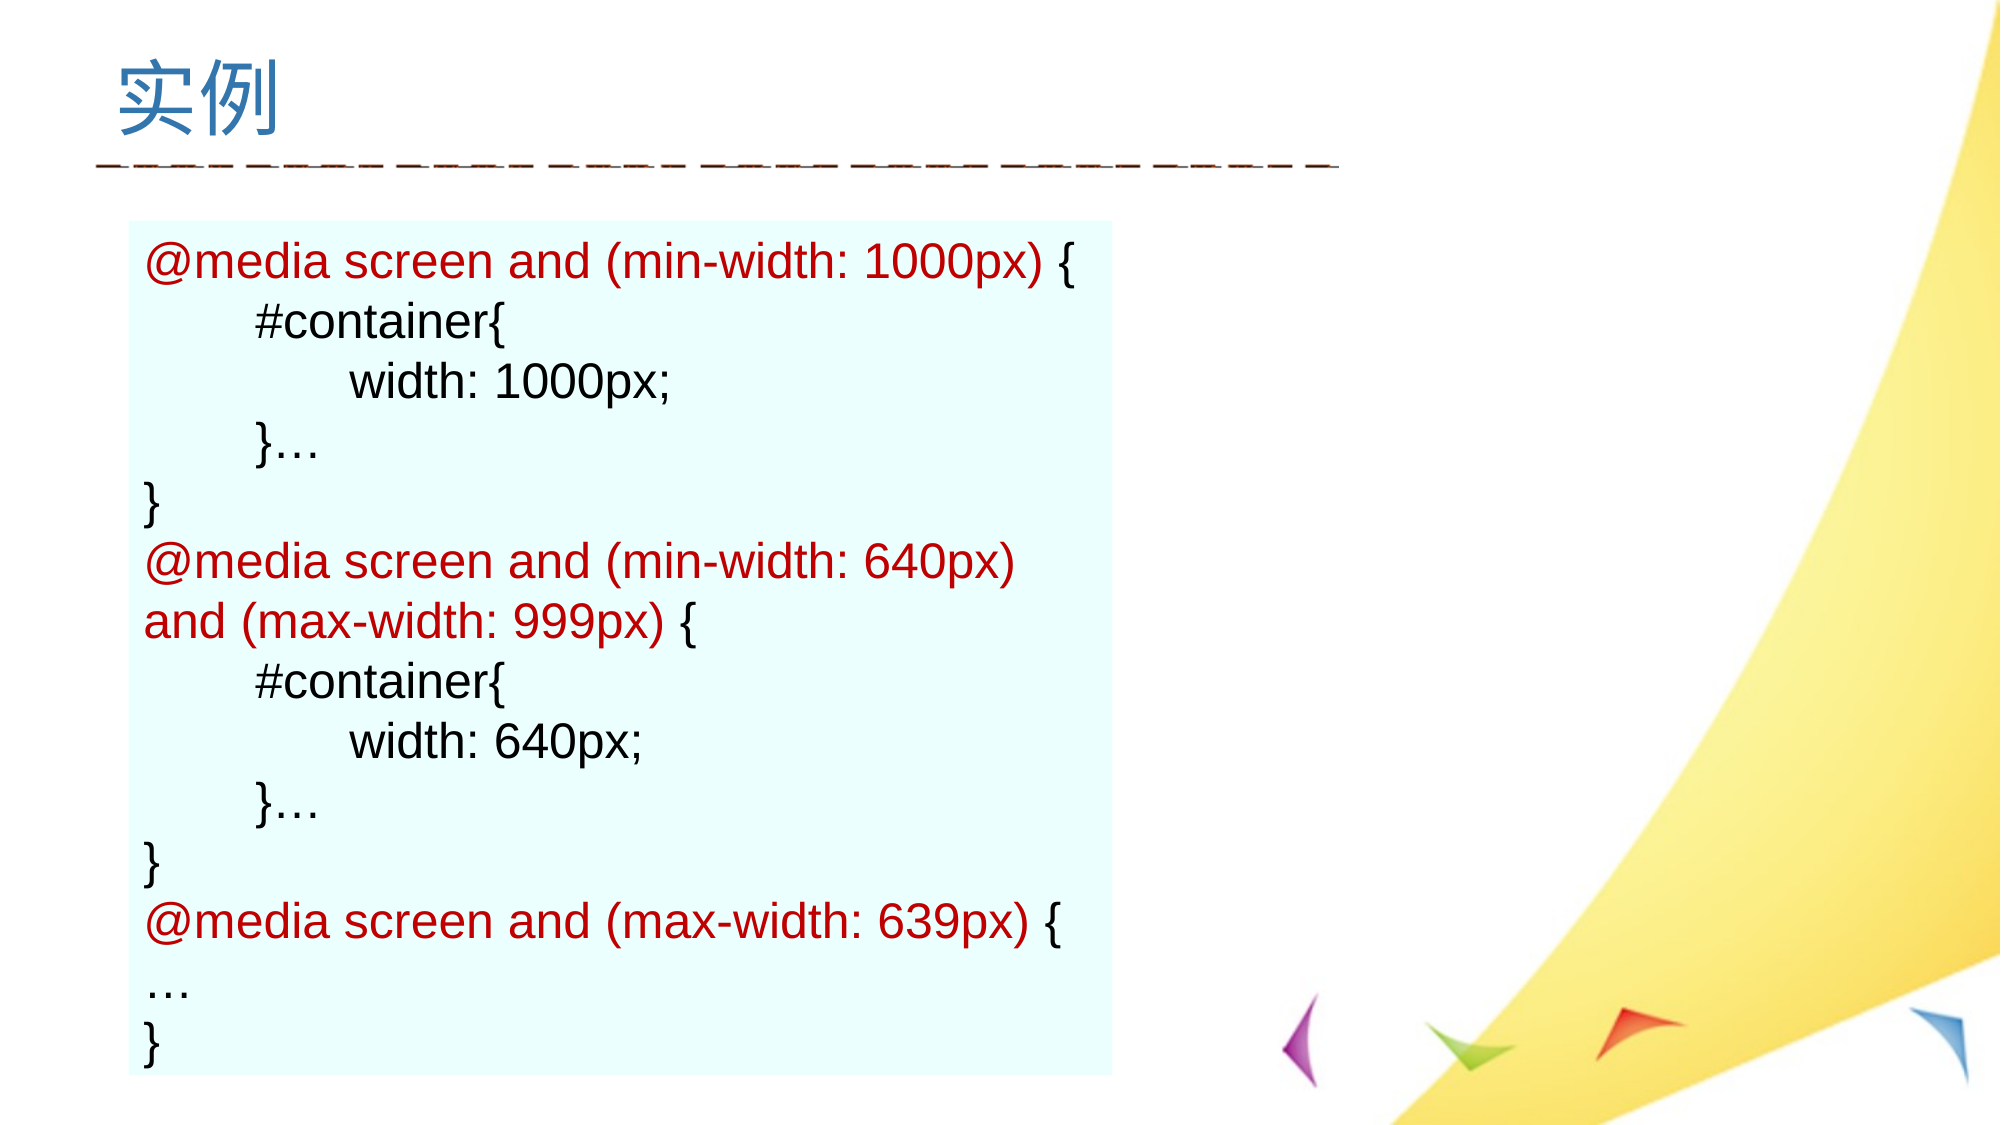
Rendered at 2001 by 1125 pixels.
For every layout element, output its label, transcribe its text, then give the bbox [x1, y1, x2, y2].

text_box @media screen and (min-width: 1000px) { #container{ width: 1000px; }… } @media screen and (min-width: 640px) and (max-width: 999px) { #container{ width: 640px; }… } @media screen and (max-width: 639px) { … } [128, 220, 1113, 1076]
title 实例 [99, 31, 1707, 162]
picture [88, 0, 2000, 1125]
